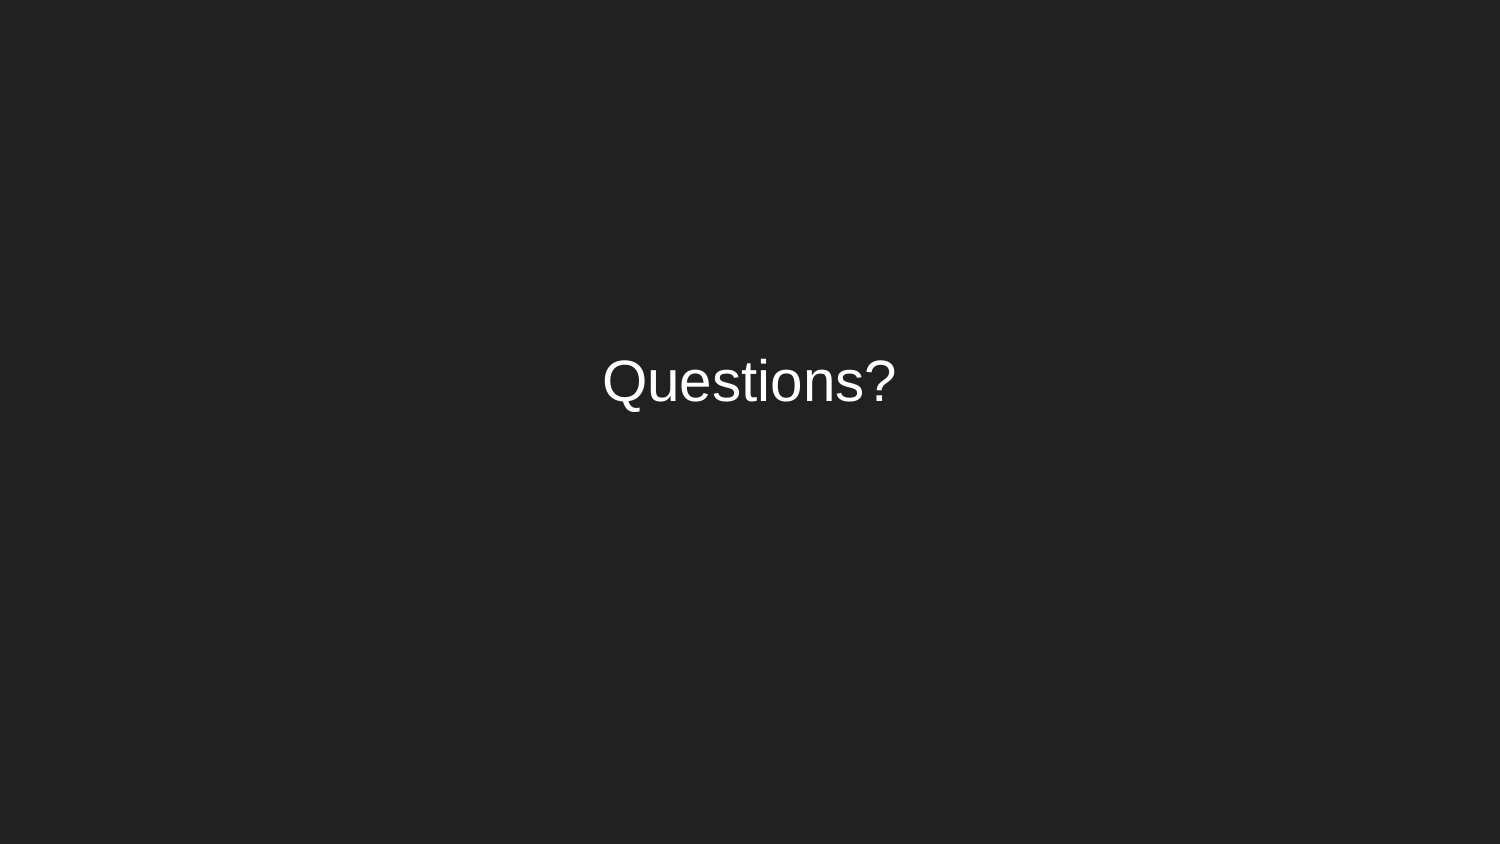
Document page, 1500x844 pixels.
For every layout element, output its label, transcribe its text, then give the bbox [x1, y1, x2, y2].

title Questions? [51, 327, 1449, 422]
